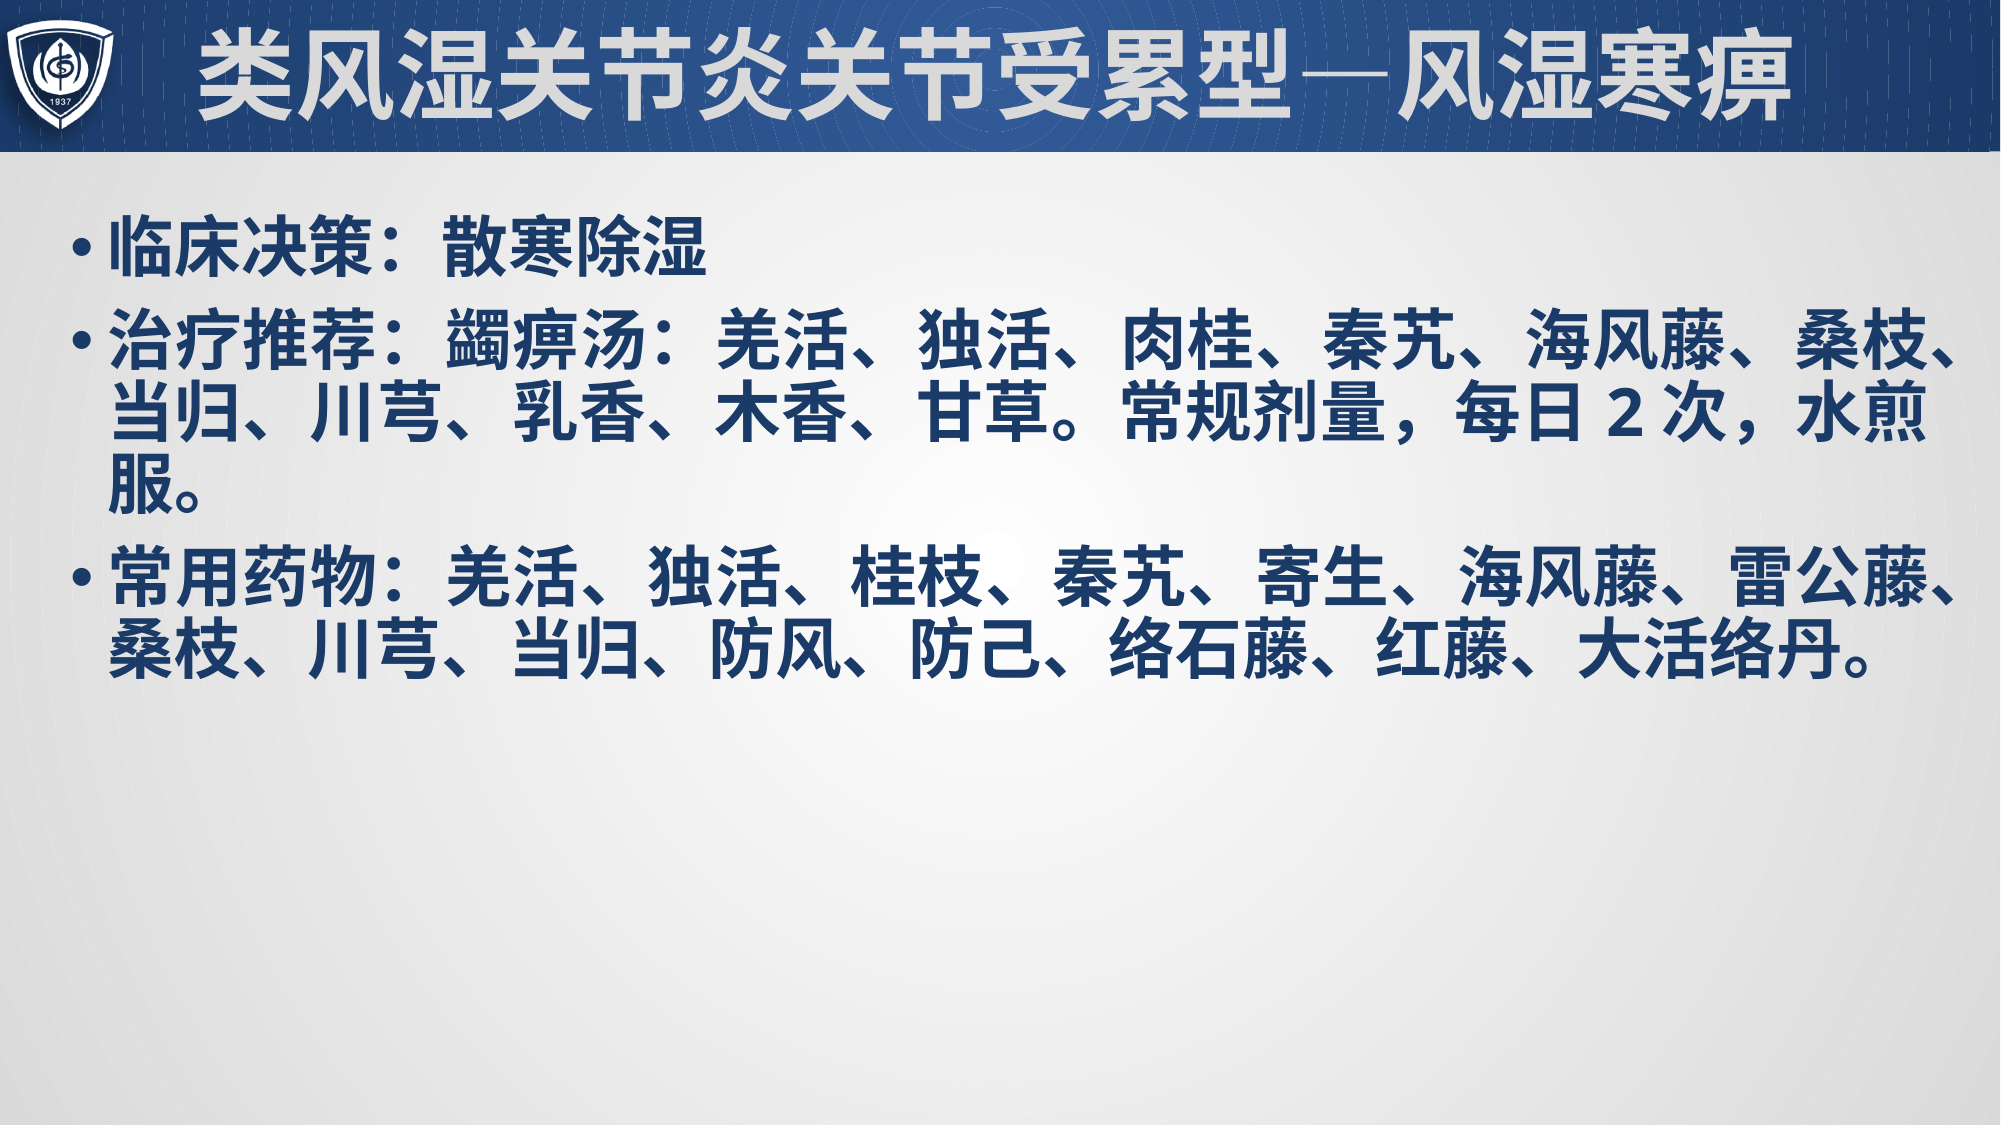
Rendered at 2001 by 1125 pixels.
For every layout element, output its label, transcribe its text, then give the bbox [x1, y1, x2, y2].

title 类风湿关节炎关节受累型—风湿寒痹 [180, 0, 2000, 160]
picture [0, 14, 119, 138]
list 临床决策：散寒除湿 治疗推荐：蠲痹汤：羌活、独活、肉桂、秦艽、海风藤、桑枝、当归、川芎、乳香、木香、甘草。常规剂量，每日2次，水煎服。 常用药物：羌活、独活、桂枝、秦艽、寄生、海风藤、雷公藤、桑枝、川芎、当归、防风、防己、络石藤、红藤、大活络丹。 [55, 206, 1945, 1098]
